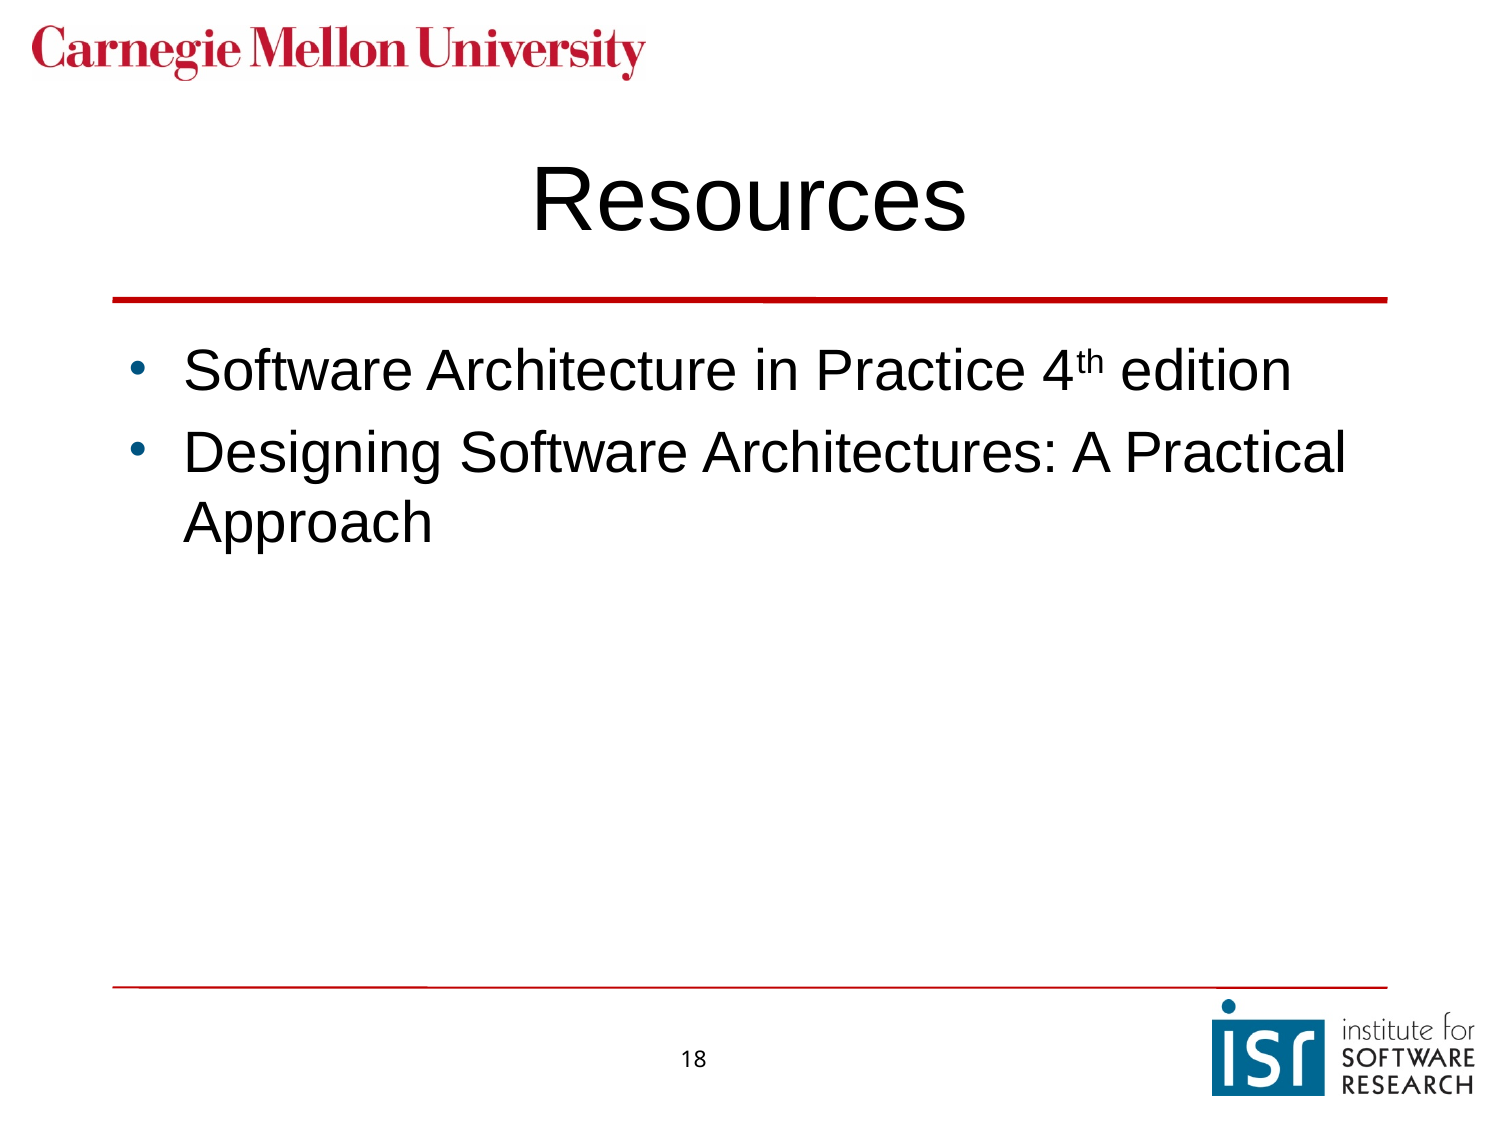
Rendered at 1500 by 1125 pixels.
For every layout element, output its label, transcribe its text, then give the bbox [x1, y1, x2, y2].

picture [1212, 999, 1475, 1096]
picture [32, 25, 646, 81]
picture [1247, 1030, 1280, 1087]
title Resources [112, 99, 1388, 288]
list Software Architecture in Practice 4th edition Designing Software Architectures: A Practical Approach [112, 324, 1388, 988]
picture [1293, 1031, 1314, 1086]
picture [1225, 1031, 1233, 1086]
